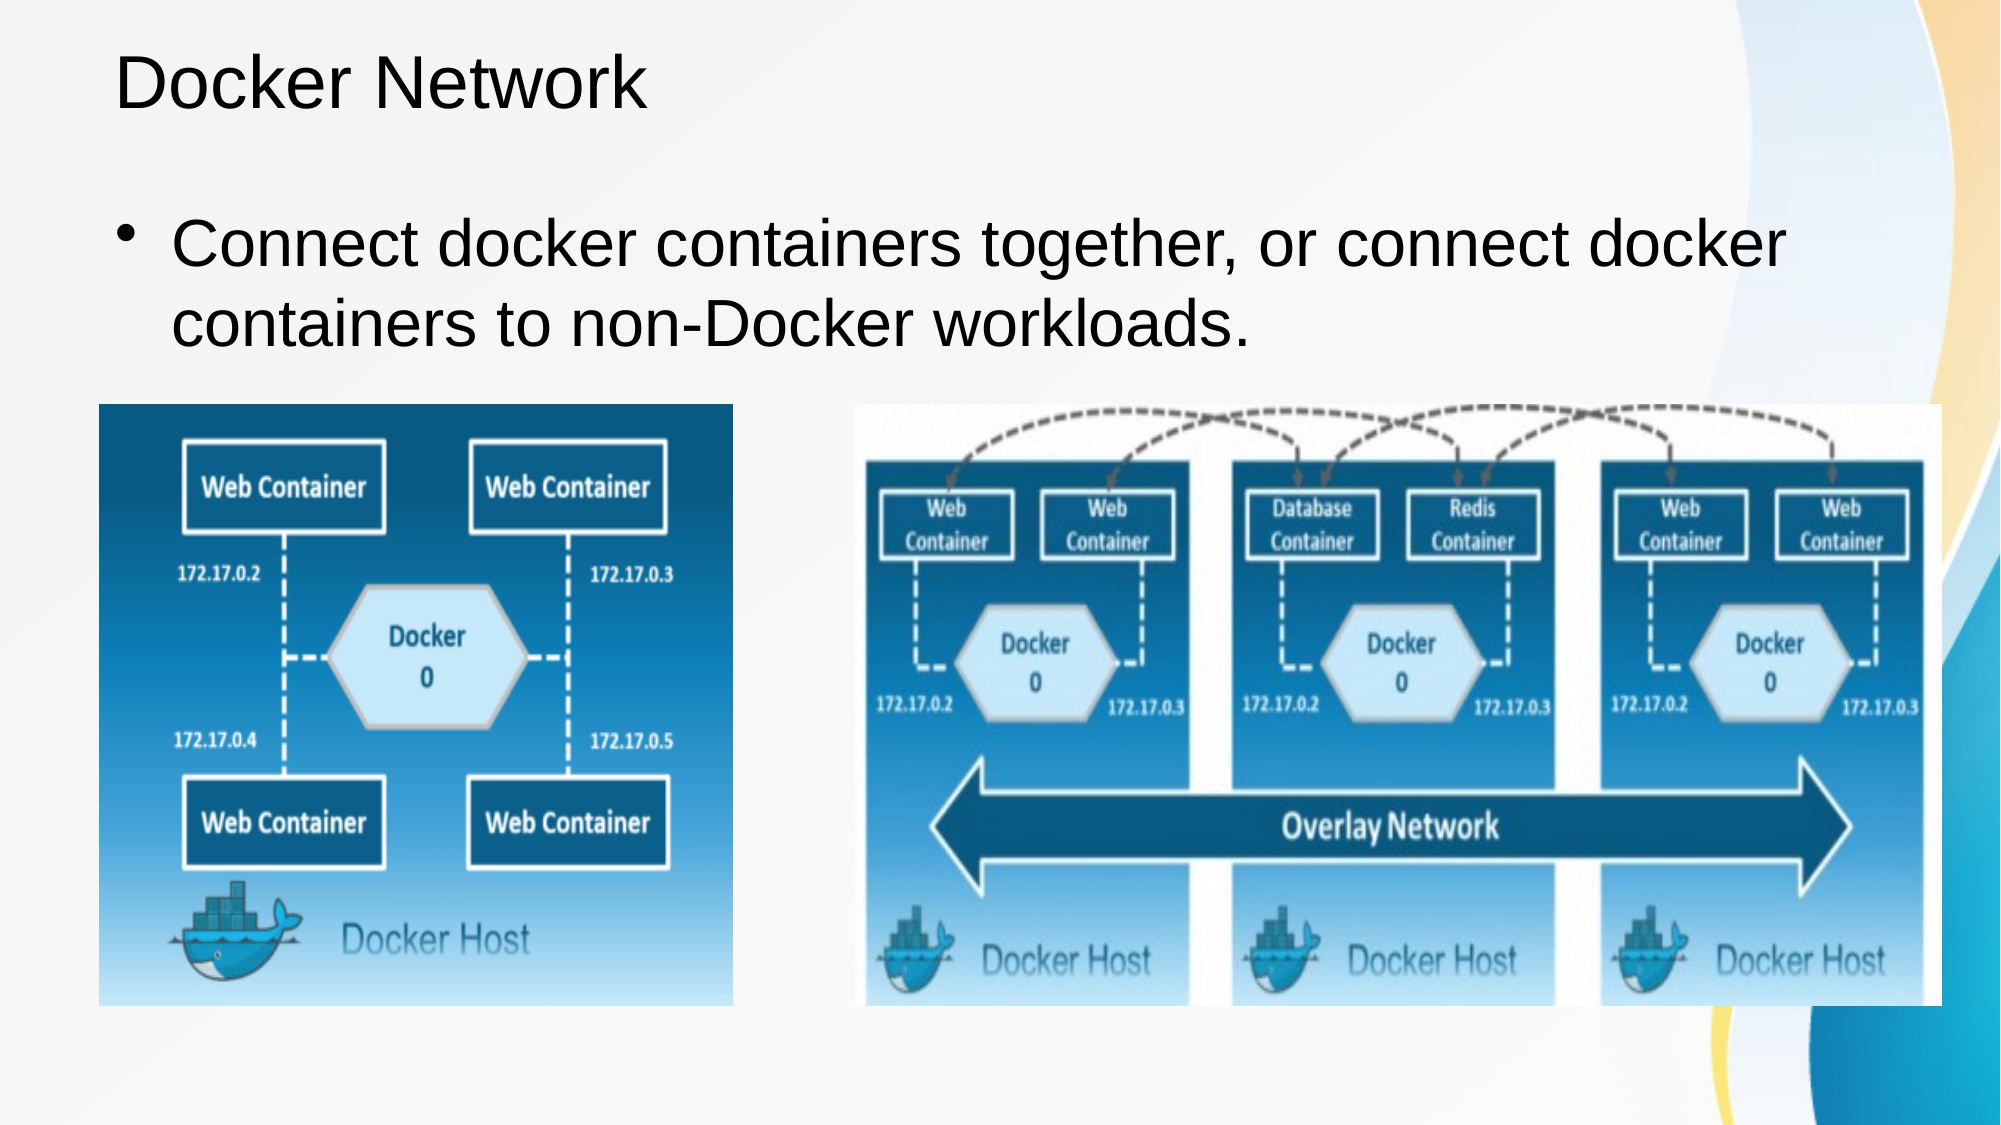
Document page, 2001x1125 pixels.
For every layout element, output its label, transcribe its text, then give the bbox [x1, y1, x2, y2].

list Connect docker containers together, or connect docker containers to non-Docker workloads. [99, 192, 1901, 1006]
picture [0, 0, 2001, 1125]
title Docker Network [99, 30, 1901, 127]
